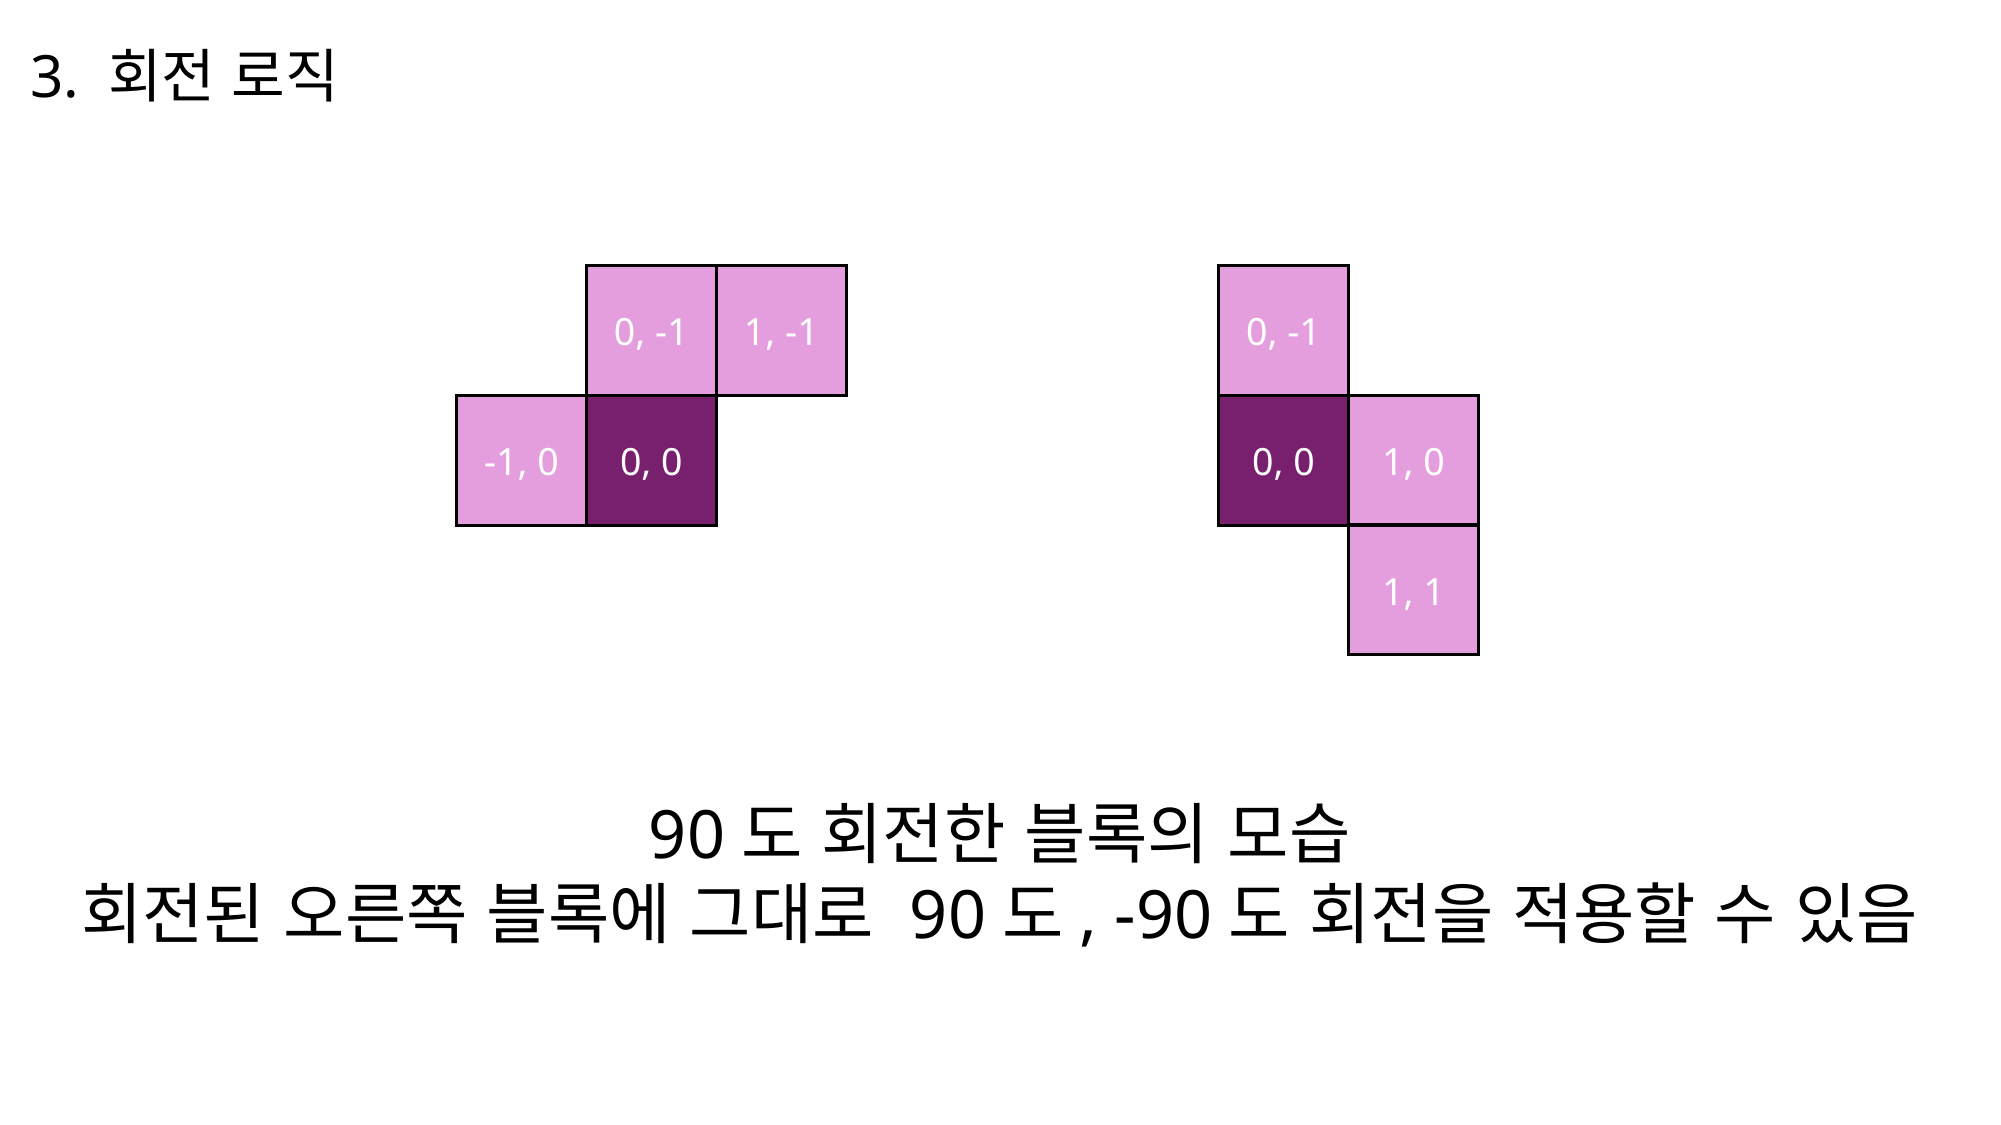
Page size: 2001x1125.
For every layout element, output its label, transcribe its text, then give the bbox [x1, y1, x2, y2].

text_box 1, 0 [1350, 394, 1480, 523]
text_box 0, 0 [588, 394, 718, 527]
text_box 0, -1 [1217, 264, 1350, 397]
text_box 3. 회전 로직 [15, 31, 354, 117]
text_box 0, -1 [585, 264, 715, 394]
text_box 1, -1 [715, 264, 848, 397]
text_box 0, 0 [1217, 397, 1350, 527]
text_box 90도 회전한 블록의 모습 회전된 오른쪽 블록에 그대로 90도, -90도 회전을 적용할 수 있음 [66, 784, 1934, 959]
text_box 1, 1 [1347, 523, 1480, 656]
text_box -1, 0 [455, 394, 588, 527]
